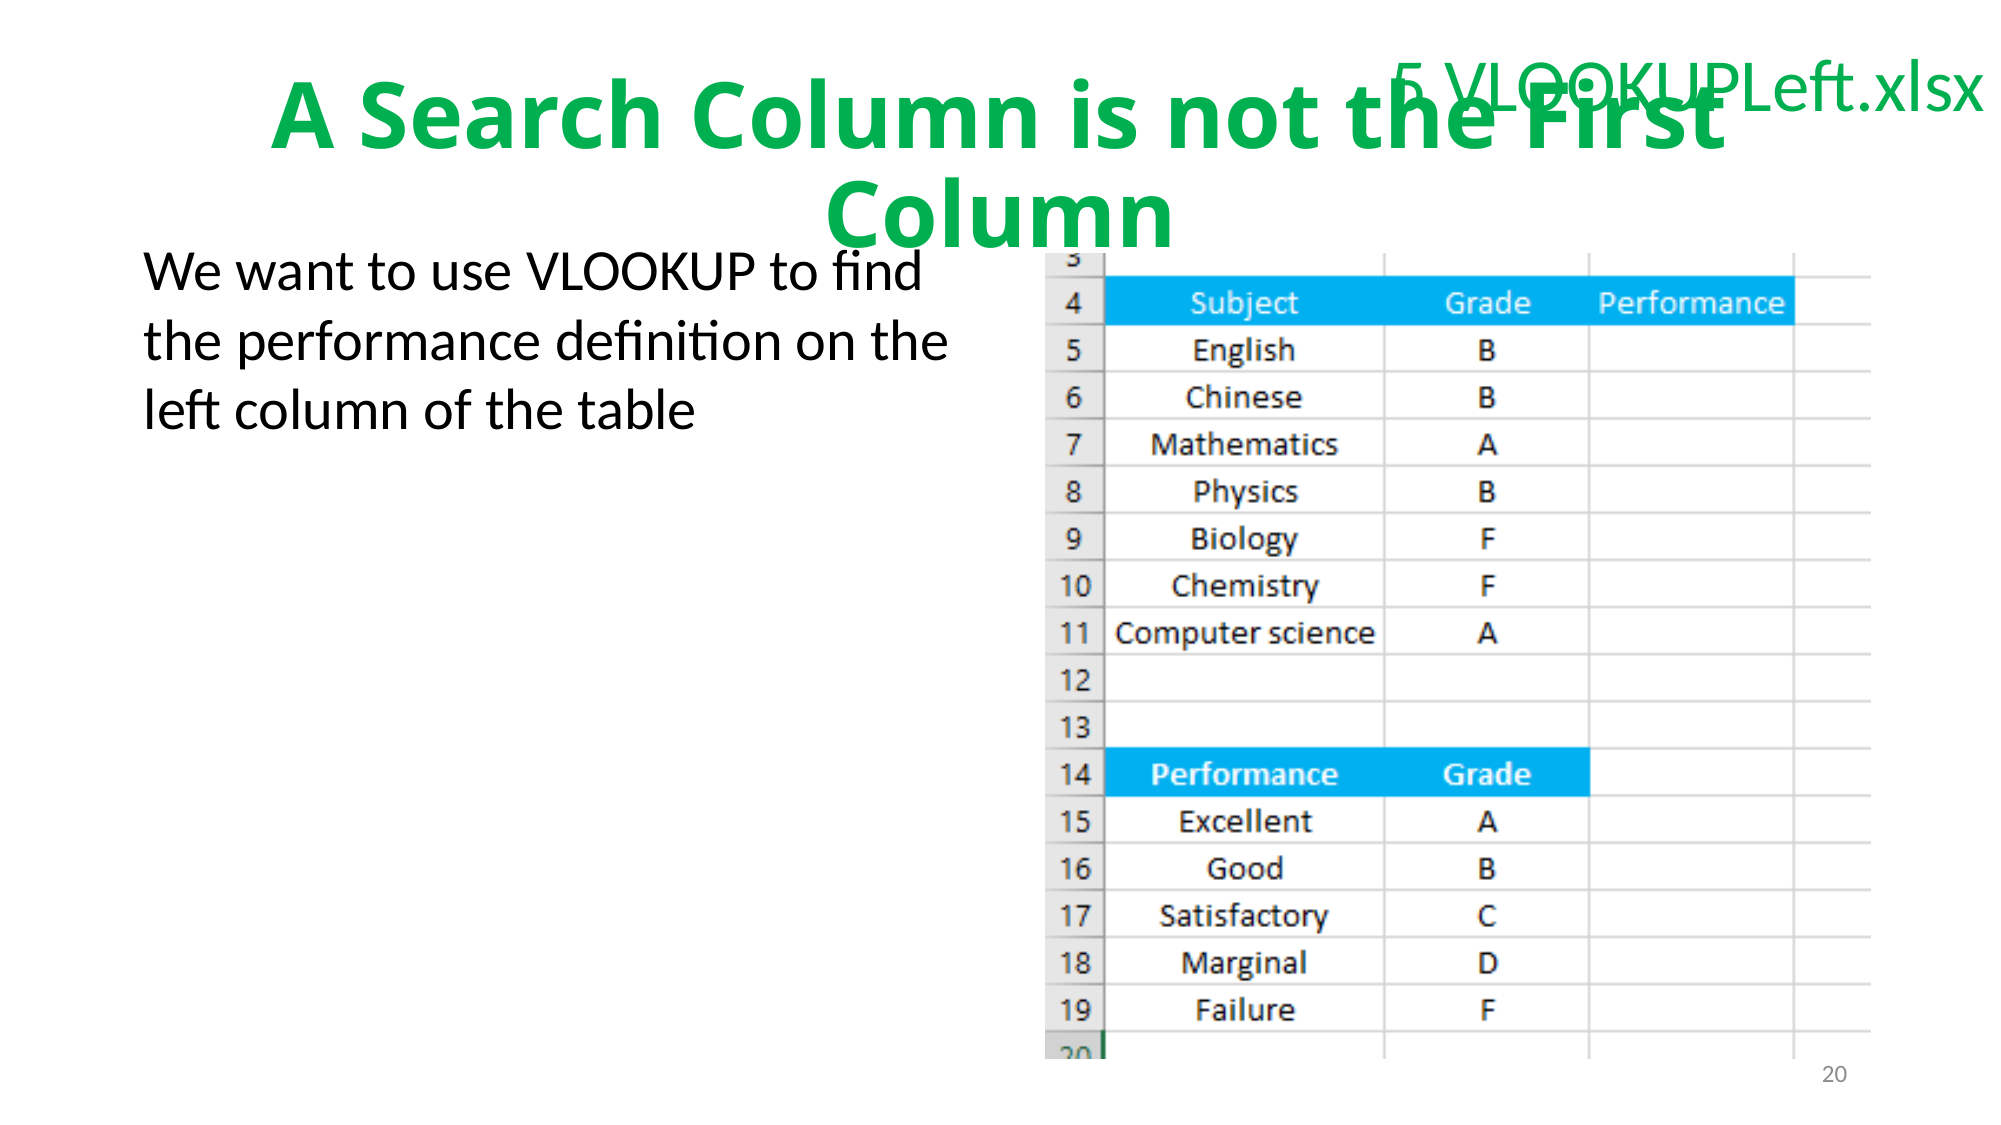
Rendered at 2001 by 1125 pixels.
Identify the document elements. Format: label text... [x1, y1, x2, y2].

slide_number 20 [1412, 1059, 1863, 1103]
title A Search Column is not the First Column [137, 59, 1863, 278]
picture [1045, 253, 1871, 1059]
text_box 5 VLOOKUPLeft.xlsx [999, 29, 2000, 135]
text_box We want to use VLOOKUP to find the performance definition on the left column of the table [129, 224, 1000, 449]
